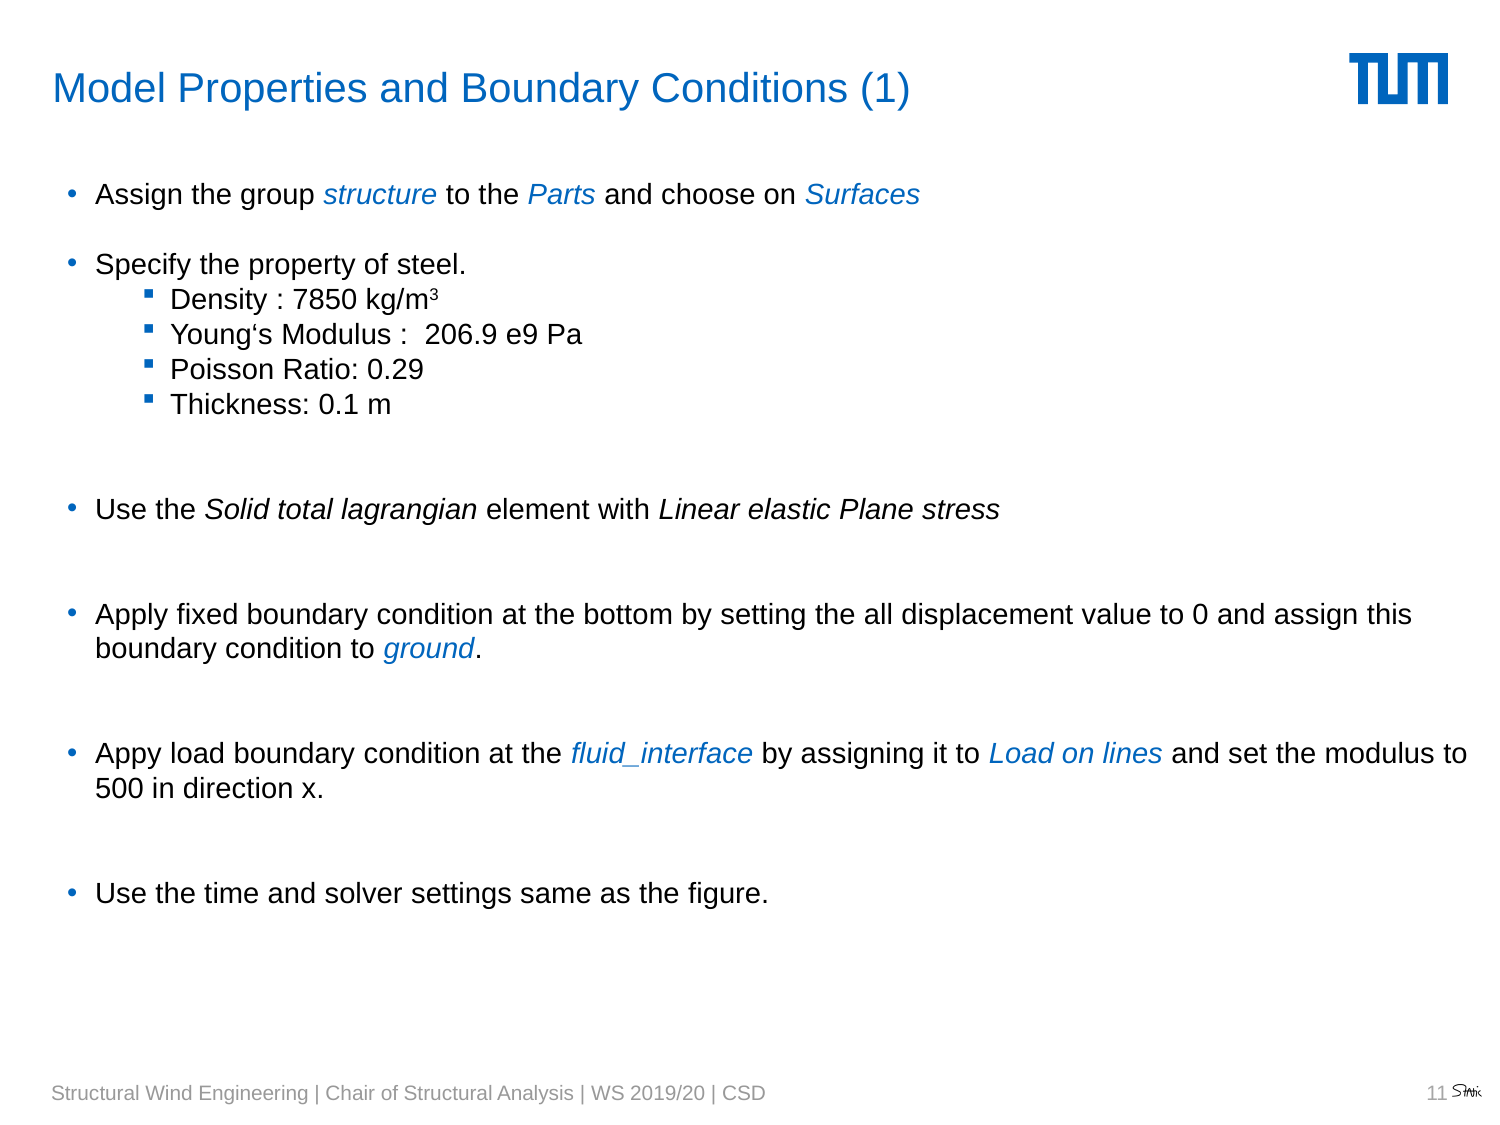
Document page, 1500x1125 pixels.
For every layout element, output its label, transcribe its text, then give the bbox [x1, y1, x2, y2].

picture [1452, 1084, 1482, 1097]
title Model Properties and Boundary Conditions (1) [52, 44, 1449, 113]
text_box Assign the group structure to the Parts and choose on Surfaces Specify the property of steel. Density : 7850 kg/m3 Young‘s Modulus : 206.9 e9 Pa Poisson Ratio: 0.29 Thickness: 0.1 m Use the Solid total lagrangian element with Linear elastic Plane stress Apply fixed boundary condition at the bottom by setting the all displacement value to 0 and assign this boundary condition to ground. Appy load boundary condition at the fluid_interface by assigning it to Load on lines and set the modulus to 500 in direction x. Use the time and solver settings same as the figure. [52, 168, 1500, 1052]
slide_number 11 [1111, 1061, 1448, 1122]
